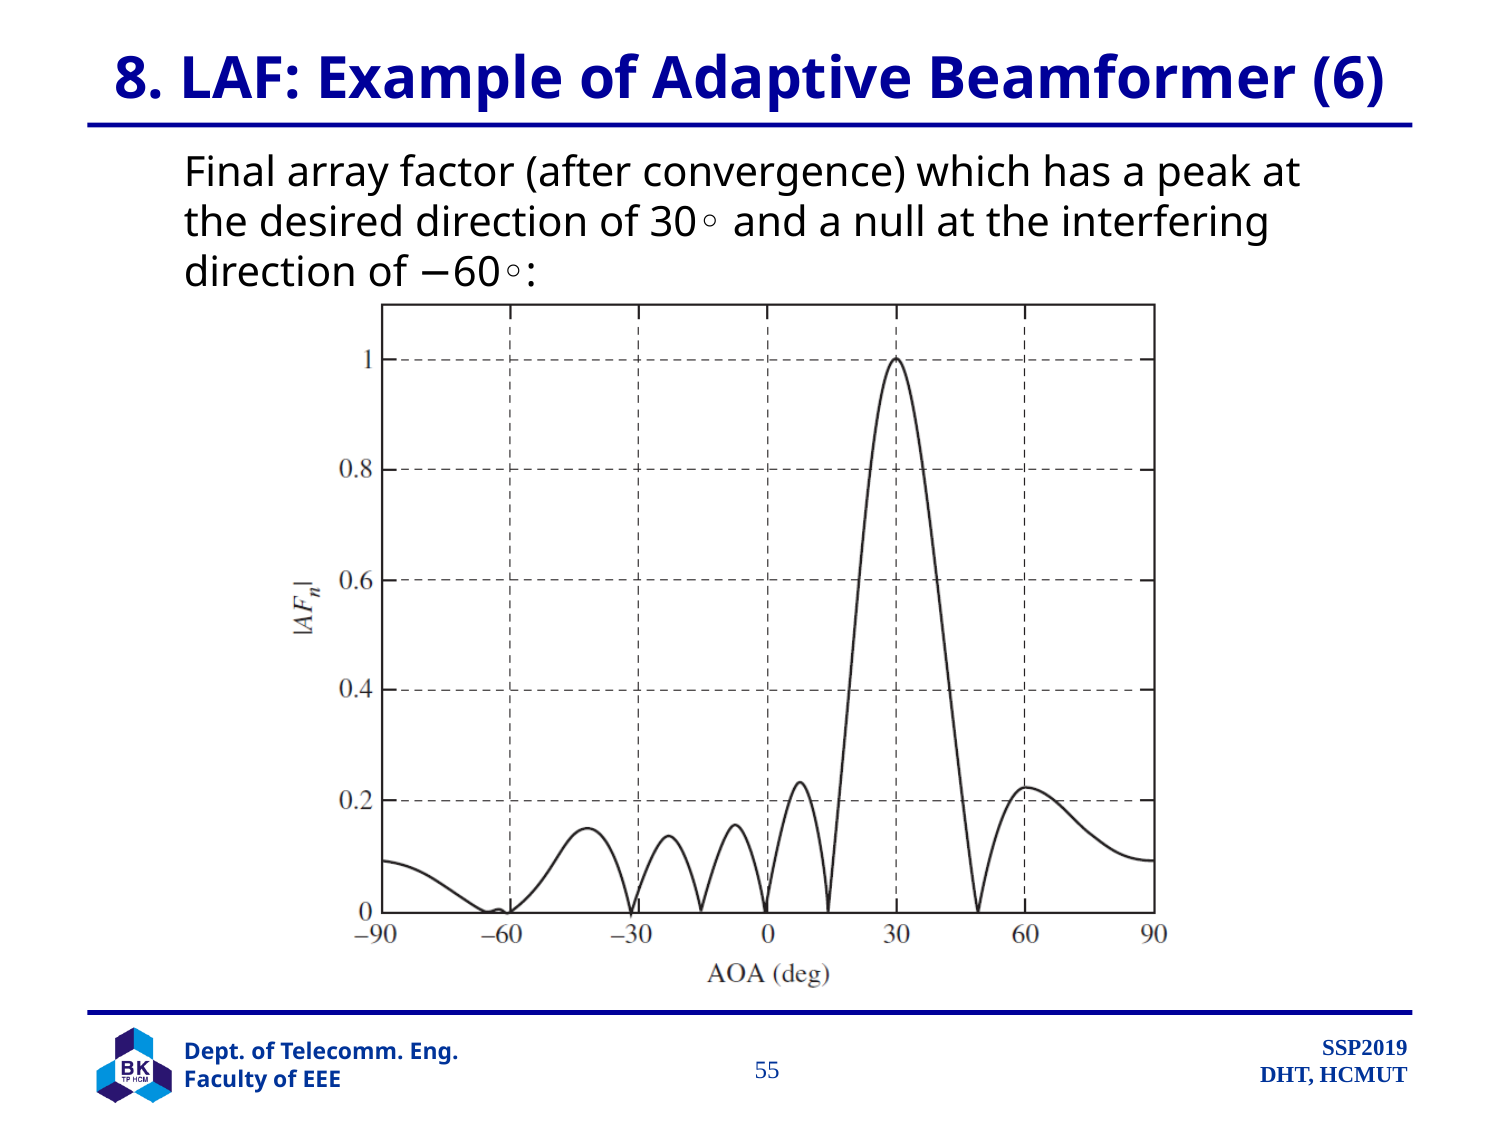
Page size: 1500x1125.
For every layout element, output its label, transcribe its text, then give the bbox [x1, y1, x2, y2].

title 8. LAF: Example of Adaptive Beamformer (6) [0, 37, 1500, 113]
picture [93, 1024, 175, 1125]
slide_number 55 [424, 1037, 976, 1101]
list Final array factor (after convergence) which has a peak at the desired direction of 30◦ and a null at the interfering direction of −60◦: [112, 137, 1388, 988]
picture [274, 288, 1197, 1001]
